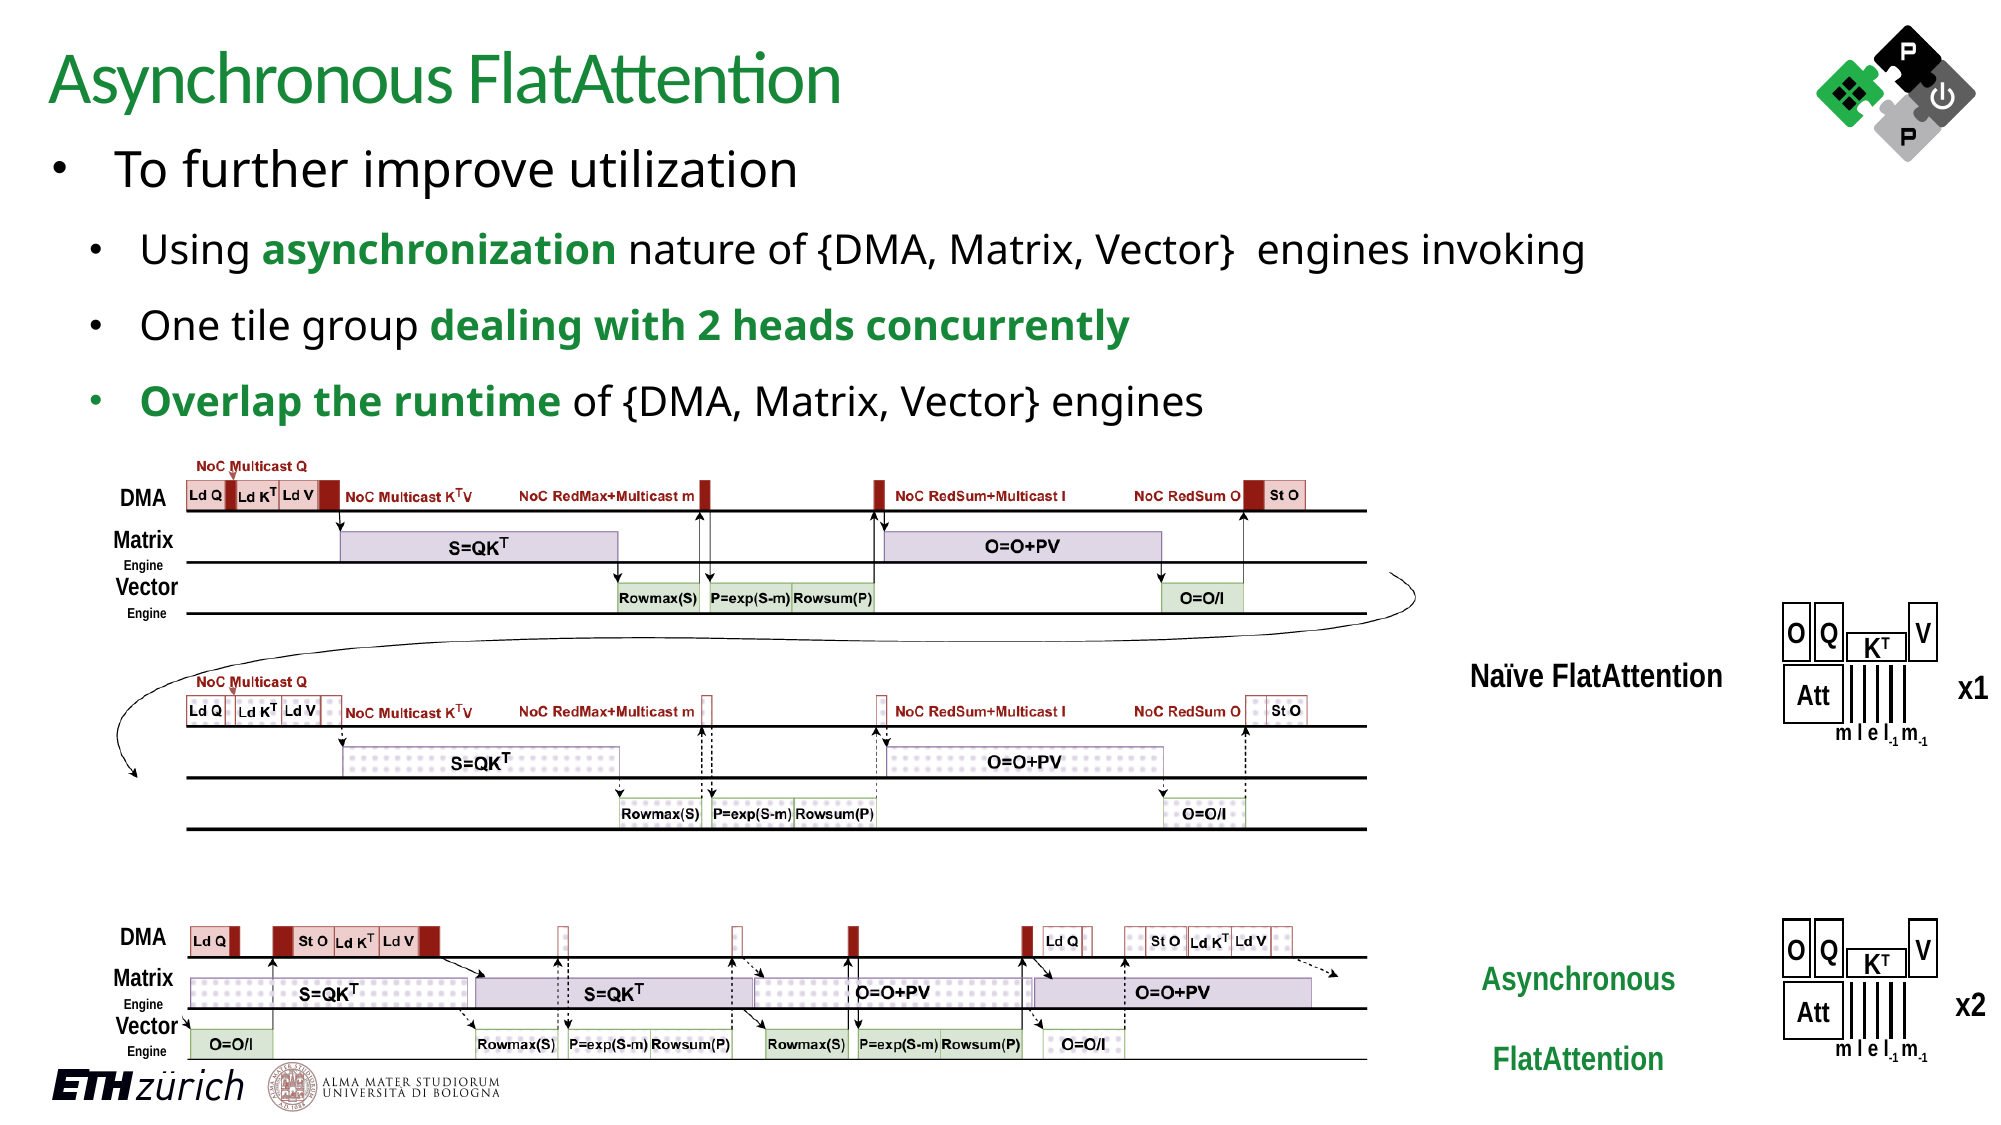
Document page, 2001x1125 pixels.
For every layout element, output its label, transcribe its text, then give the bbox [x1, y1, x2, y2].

text_box Asynchronous FlatAttention [49, 27, 1959, 130]
picture [51, 1069, 244, 1101]
picture [1815, 24, 1977, 163]
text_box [81, 878, 2000, 1072]
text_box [81, 446, 2000, 841]
picture [266, 1072, 319, 1113]
picture [322, 1074, 500, 1097]
text_box To further improve utilization Using asynchronization nature of {DMA, Matrix, Vector} engines invoking One tile group dealing with 2 heads concurrently Overlap the runtime of {DMA, Matrix, Vector} engines [51, 129, 1656, 465]
